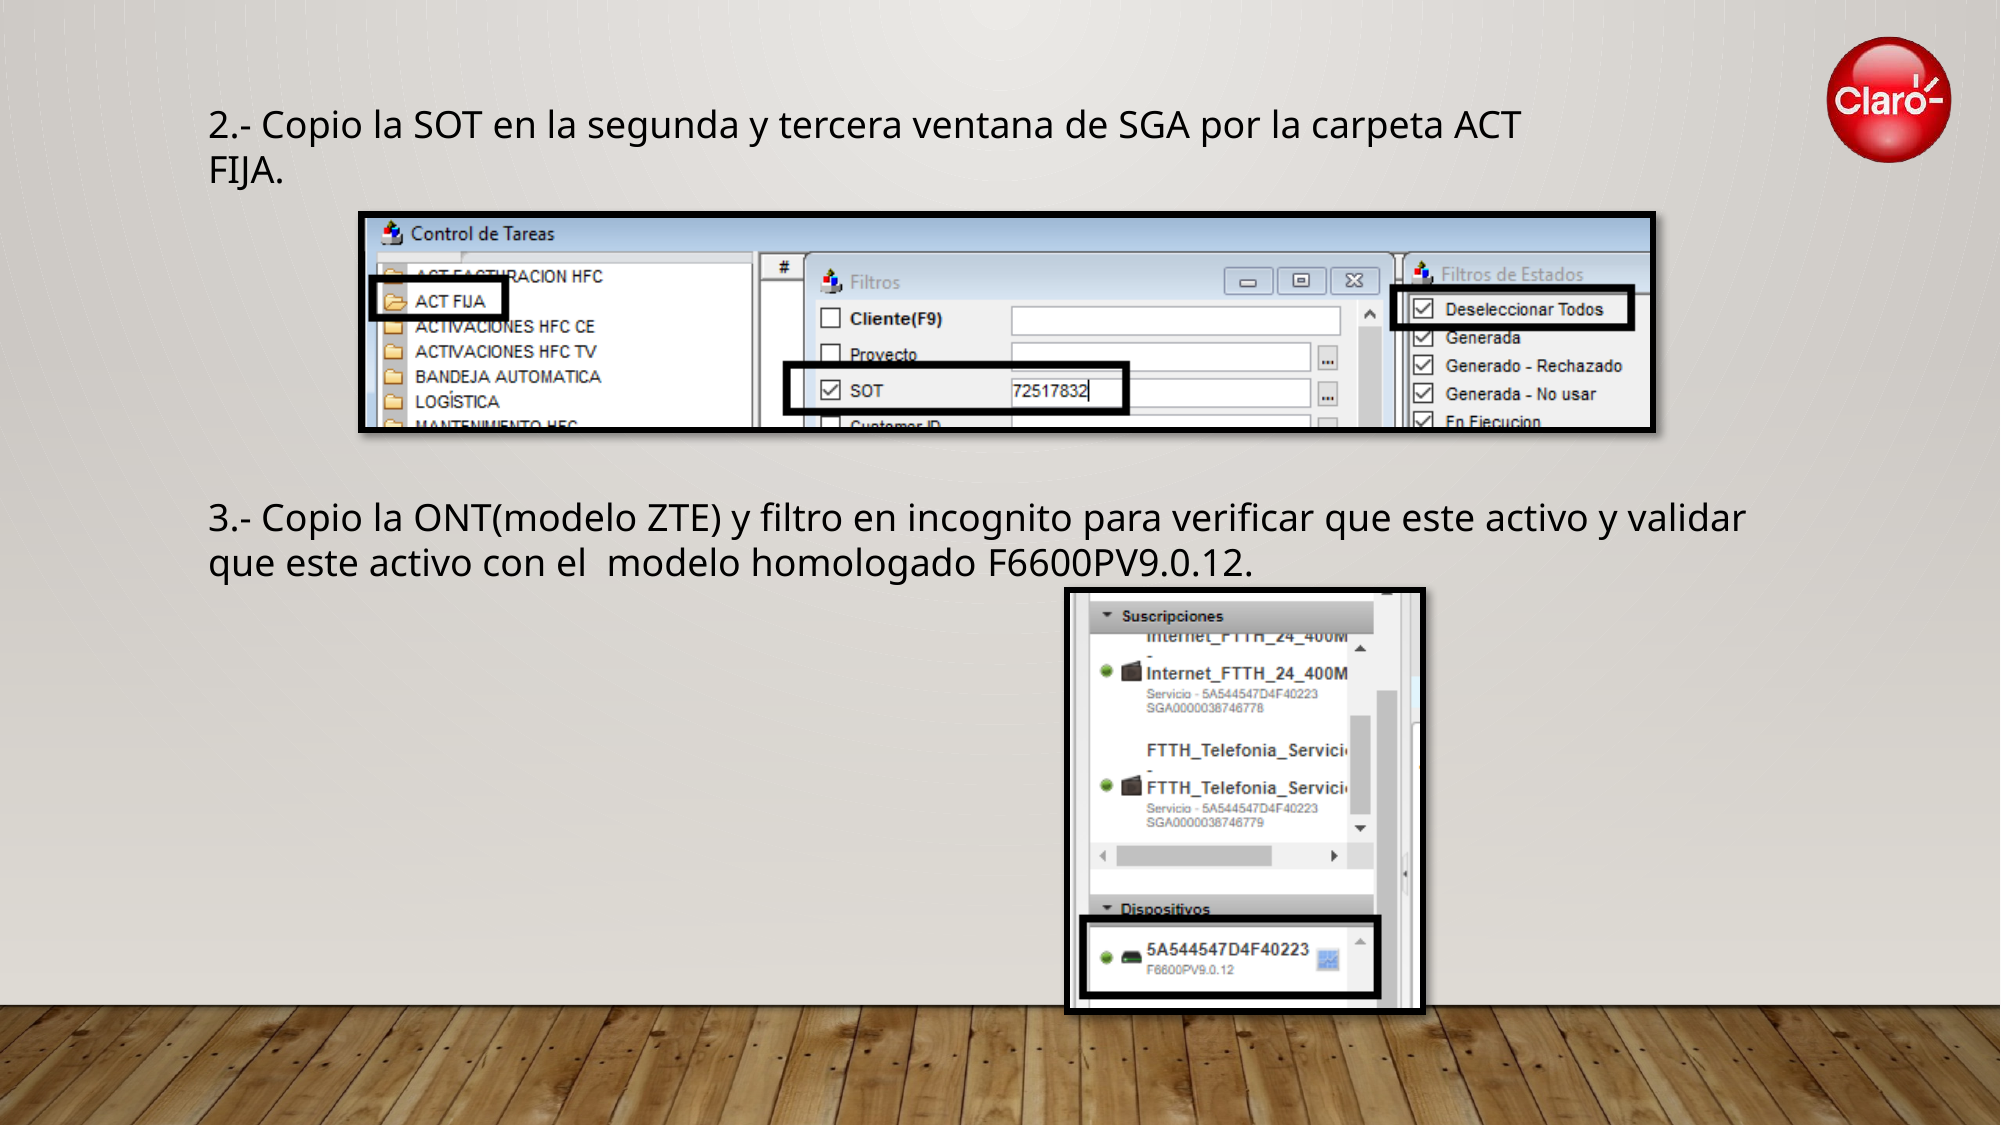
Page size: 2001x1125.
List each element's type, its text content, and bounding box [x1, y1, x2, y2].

picture [1069, 592, 1421, 1009]
picture [1774, 30, 2000, 169]
text_box 3.- Copio la ONT(modelo ZTE) y filtro en incognito para verificar que este activo y validar que este activo con el modelo homologado F6600PV9.0.12. [193, 486, 1823, 592]
picture [0, 1005, 2000, 1125]
text_box 2.- Copio la SOT en la segunda y tercera ventana de SGA por la carpeta ACT FIJA. [193, 93, 1551, 198]
picture [363, 217, 1651, 428]
